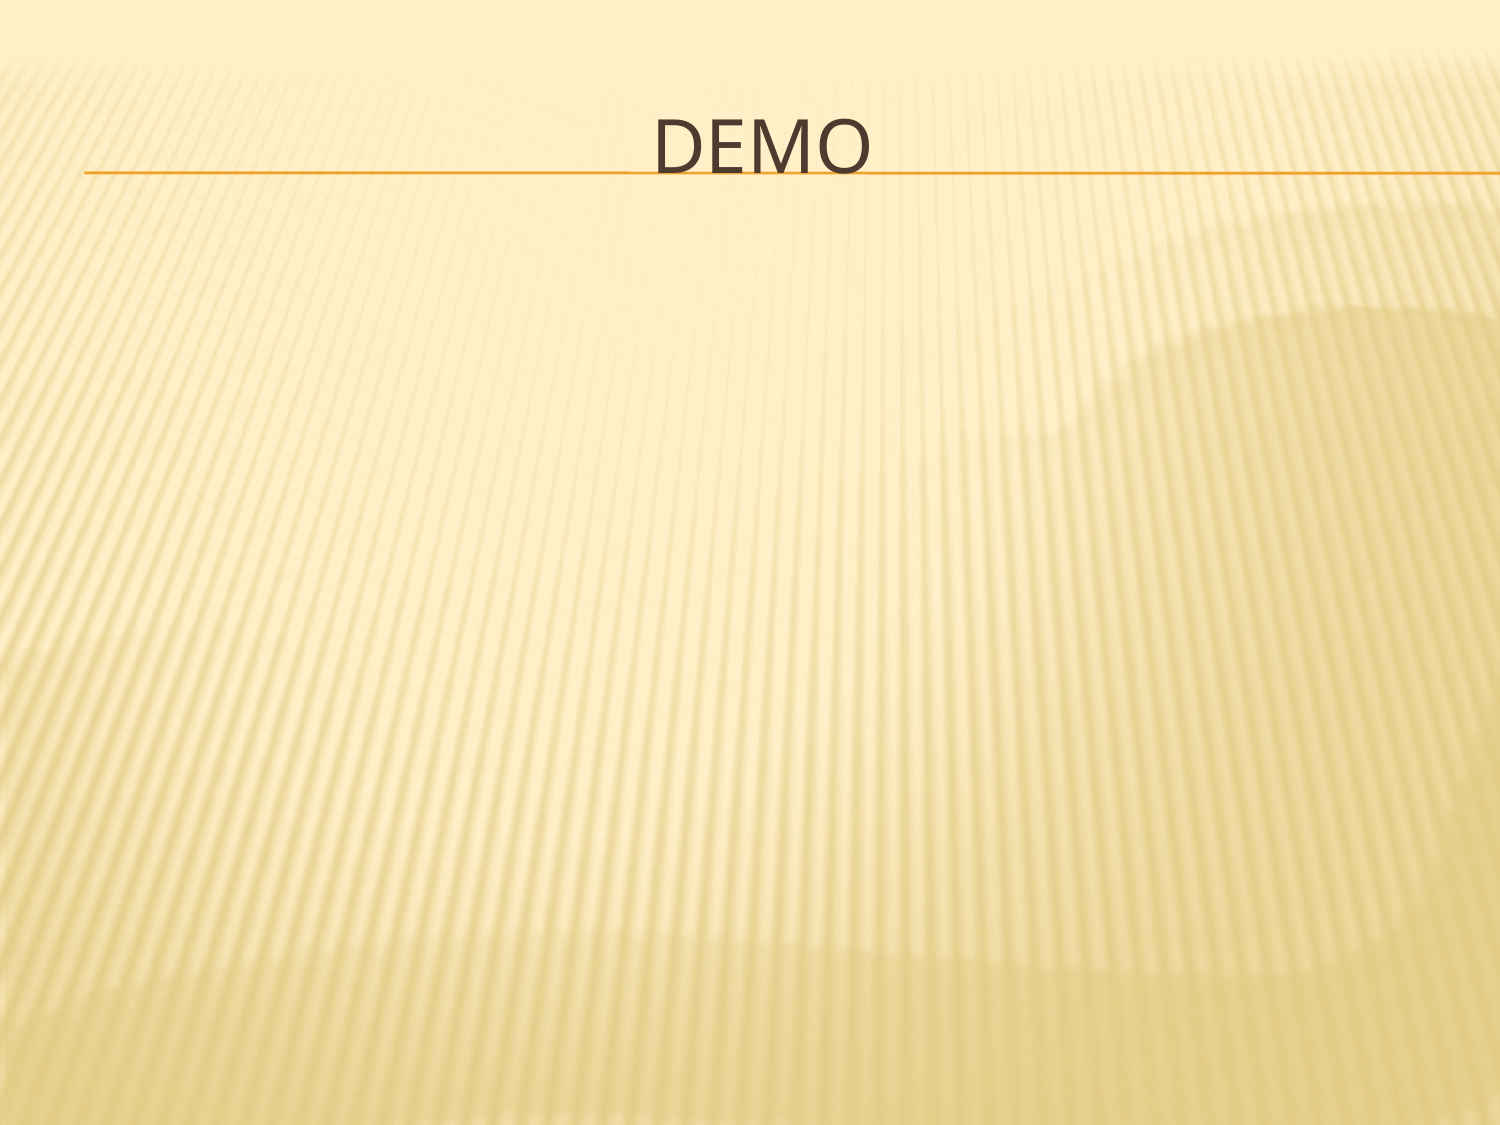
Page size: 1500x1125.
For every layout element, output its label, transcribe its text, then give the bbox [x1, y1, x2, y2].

title Demo [50, 75, 1475, 213]
